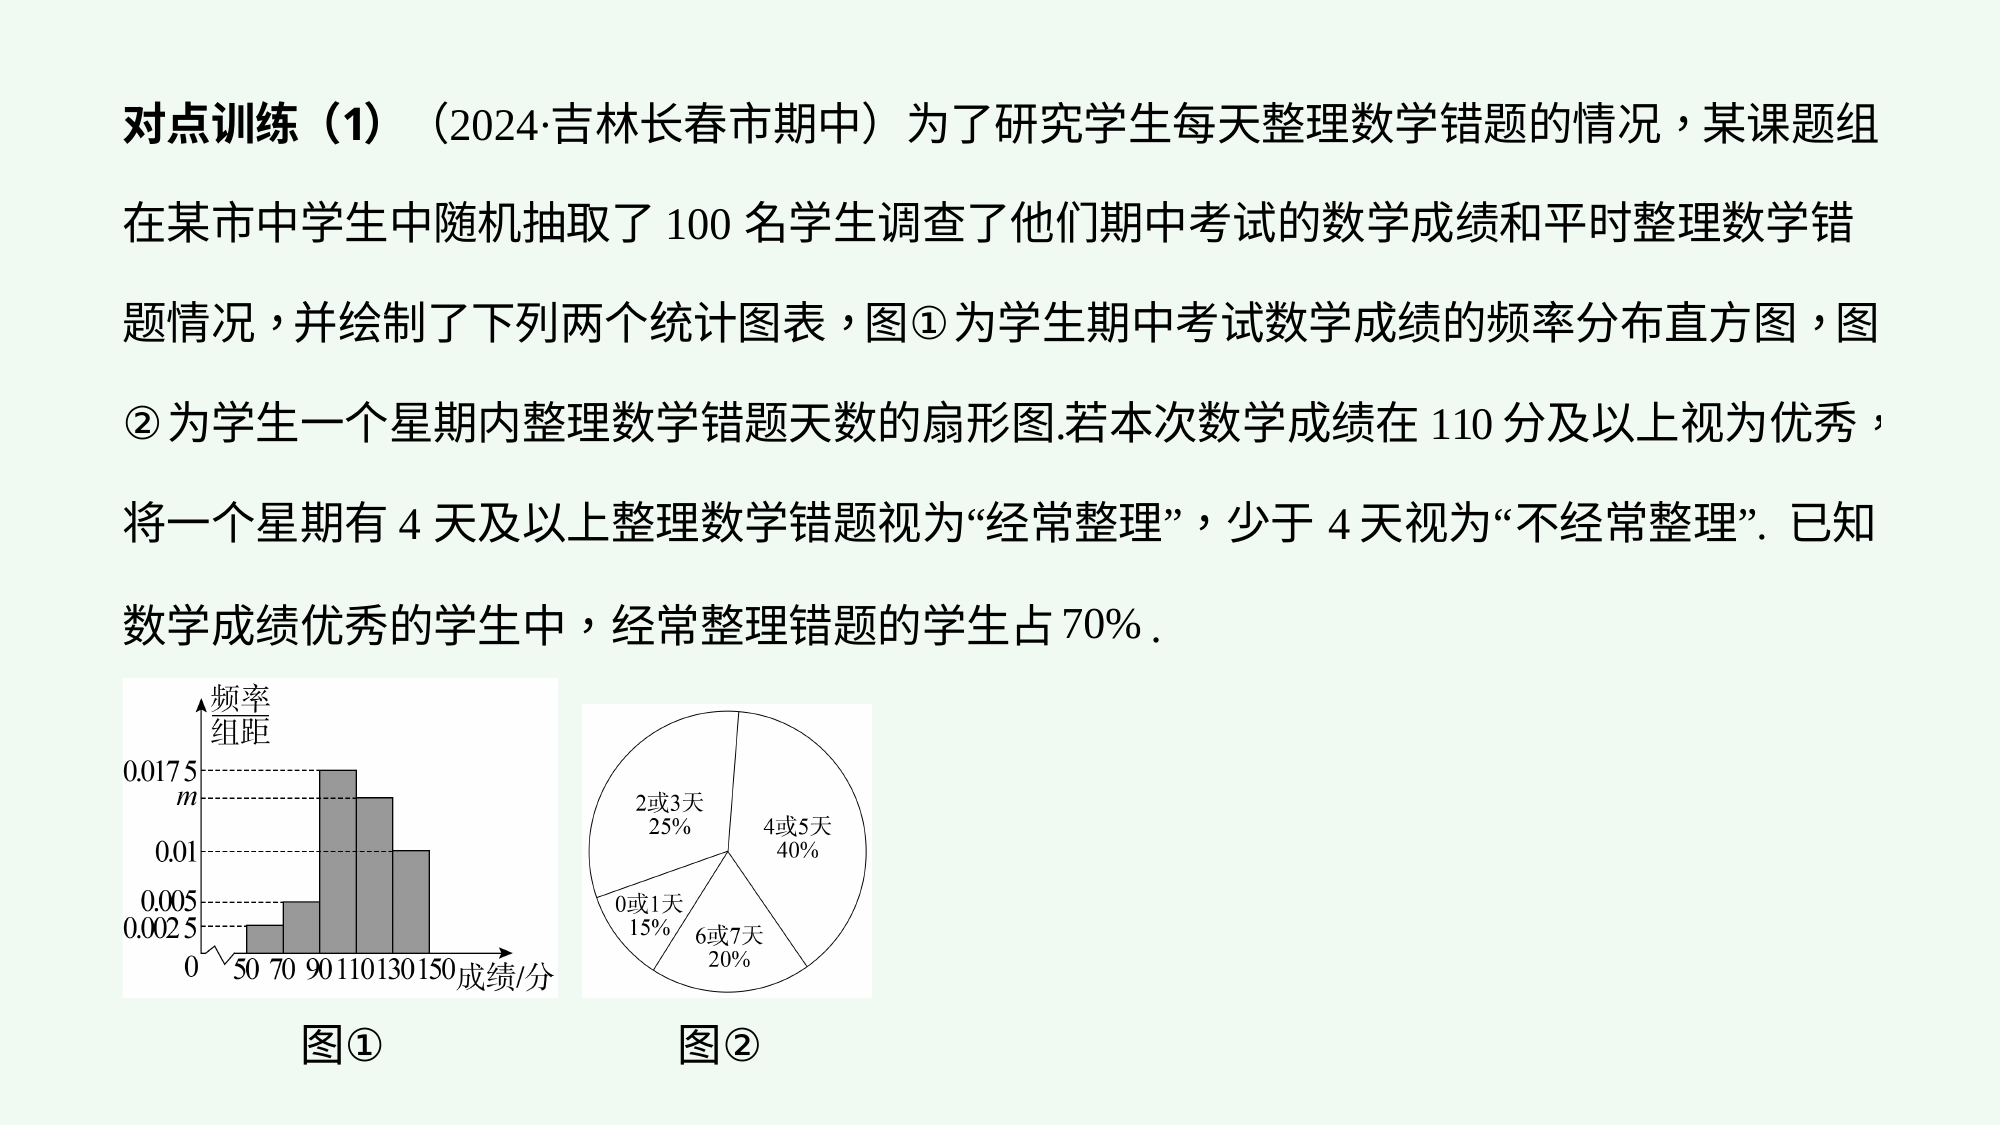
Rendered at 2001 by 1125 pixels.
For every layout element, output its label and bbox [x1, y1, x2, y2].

text_box [122, 72, 1881, 1081]
